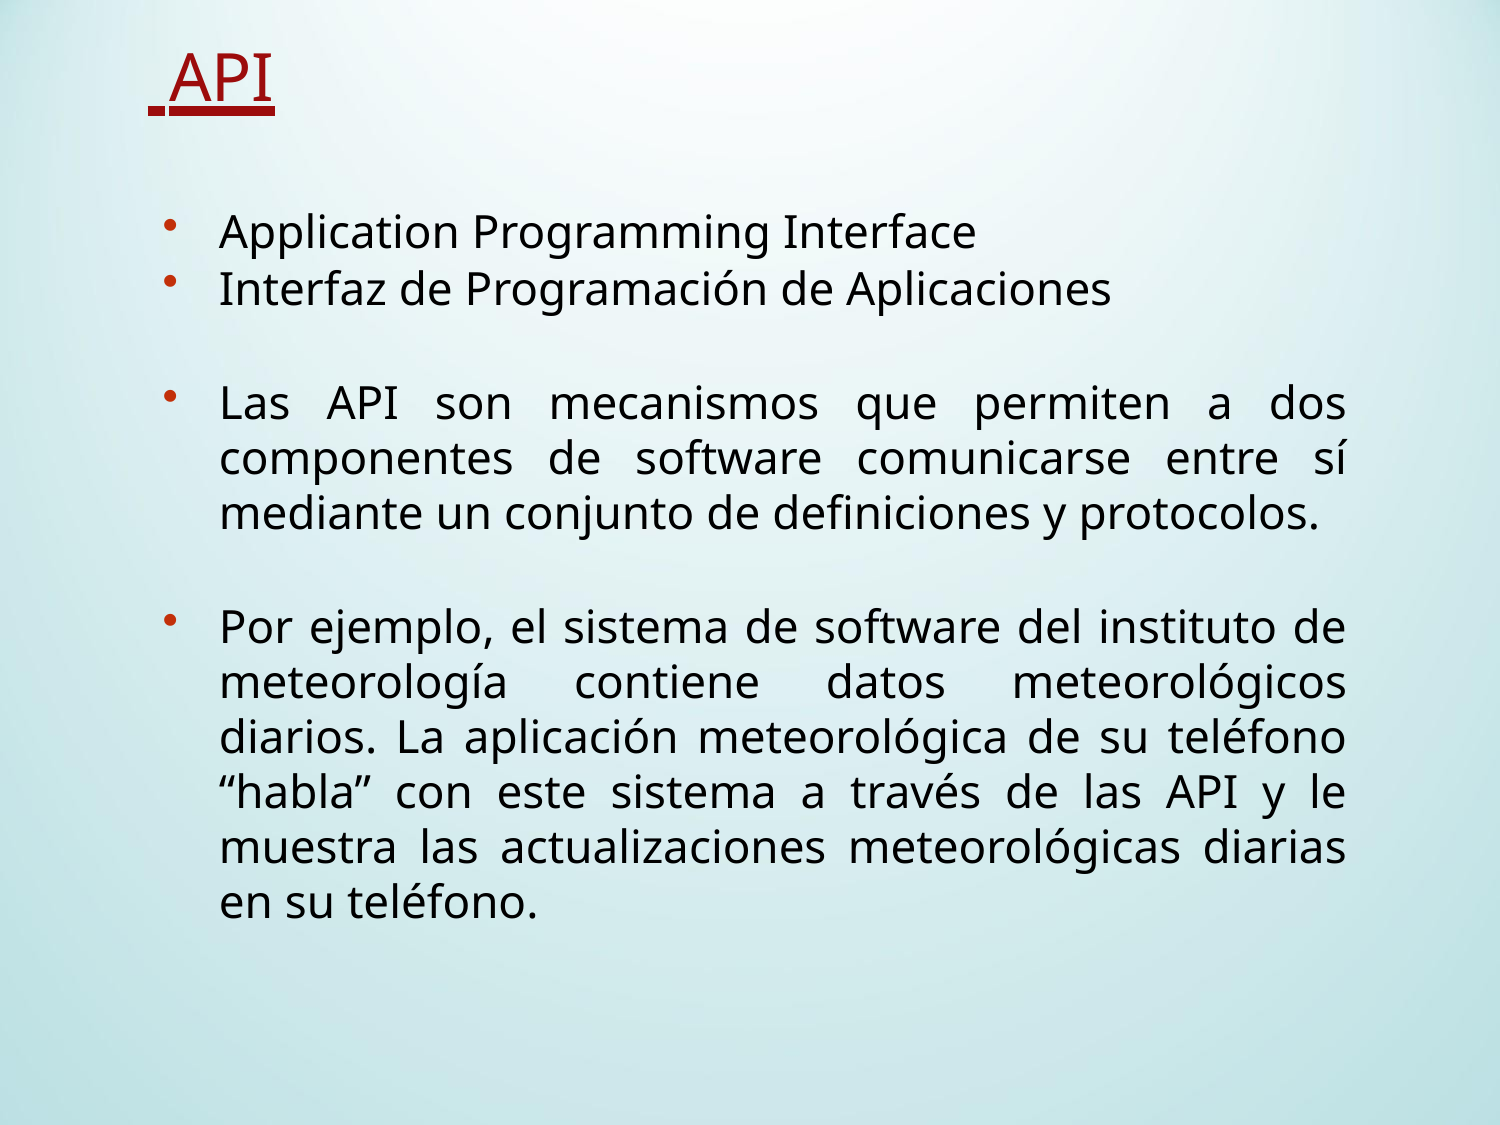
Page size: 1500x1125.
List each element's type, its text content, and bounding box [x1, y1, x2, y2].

picture [0, 0, 1500, 1125]
title API [86, 32, 1414, 223]
text_box Application Programming Interface Interfaz de Programación de Aplicaciones Las API son mecanismos que permiten a dos componentes de software comunicarse entre sí mediante un conjunto de definiciones y protocolos. Por ejemplo, el sistema de software del instituto de meteorología contiene datos meteorológicos diarios. La aplicación meteorológica de su teléfono “habla” con este sistema a través de las API y le muestra las actualizaciones meteorológicas diarias en su teléfono. [160, 200, 1349, 928]
